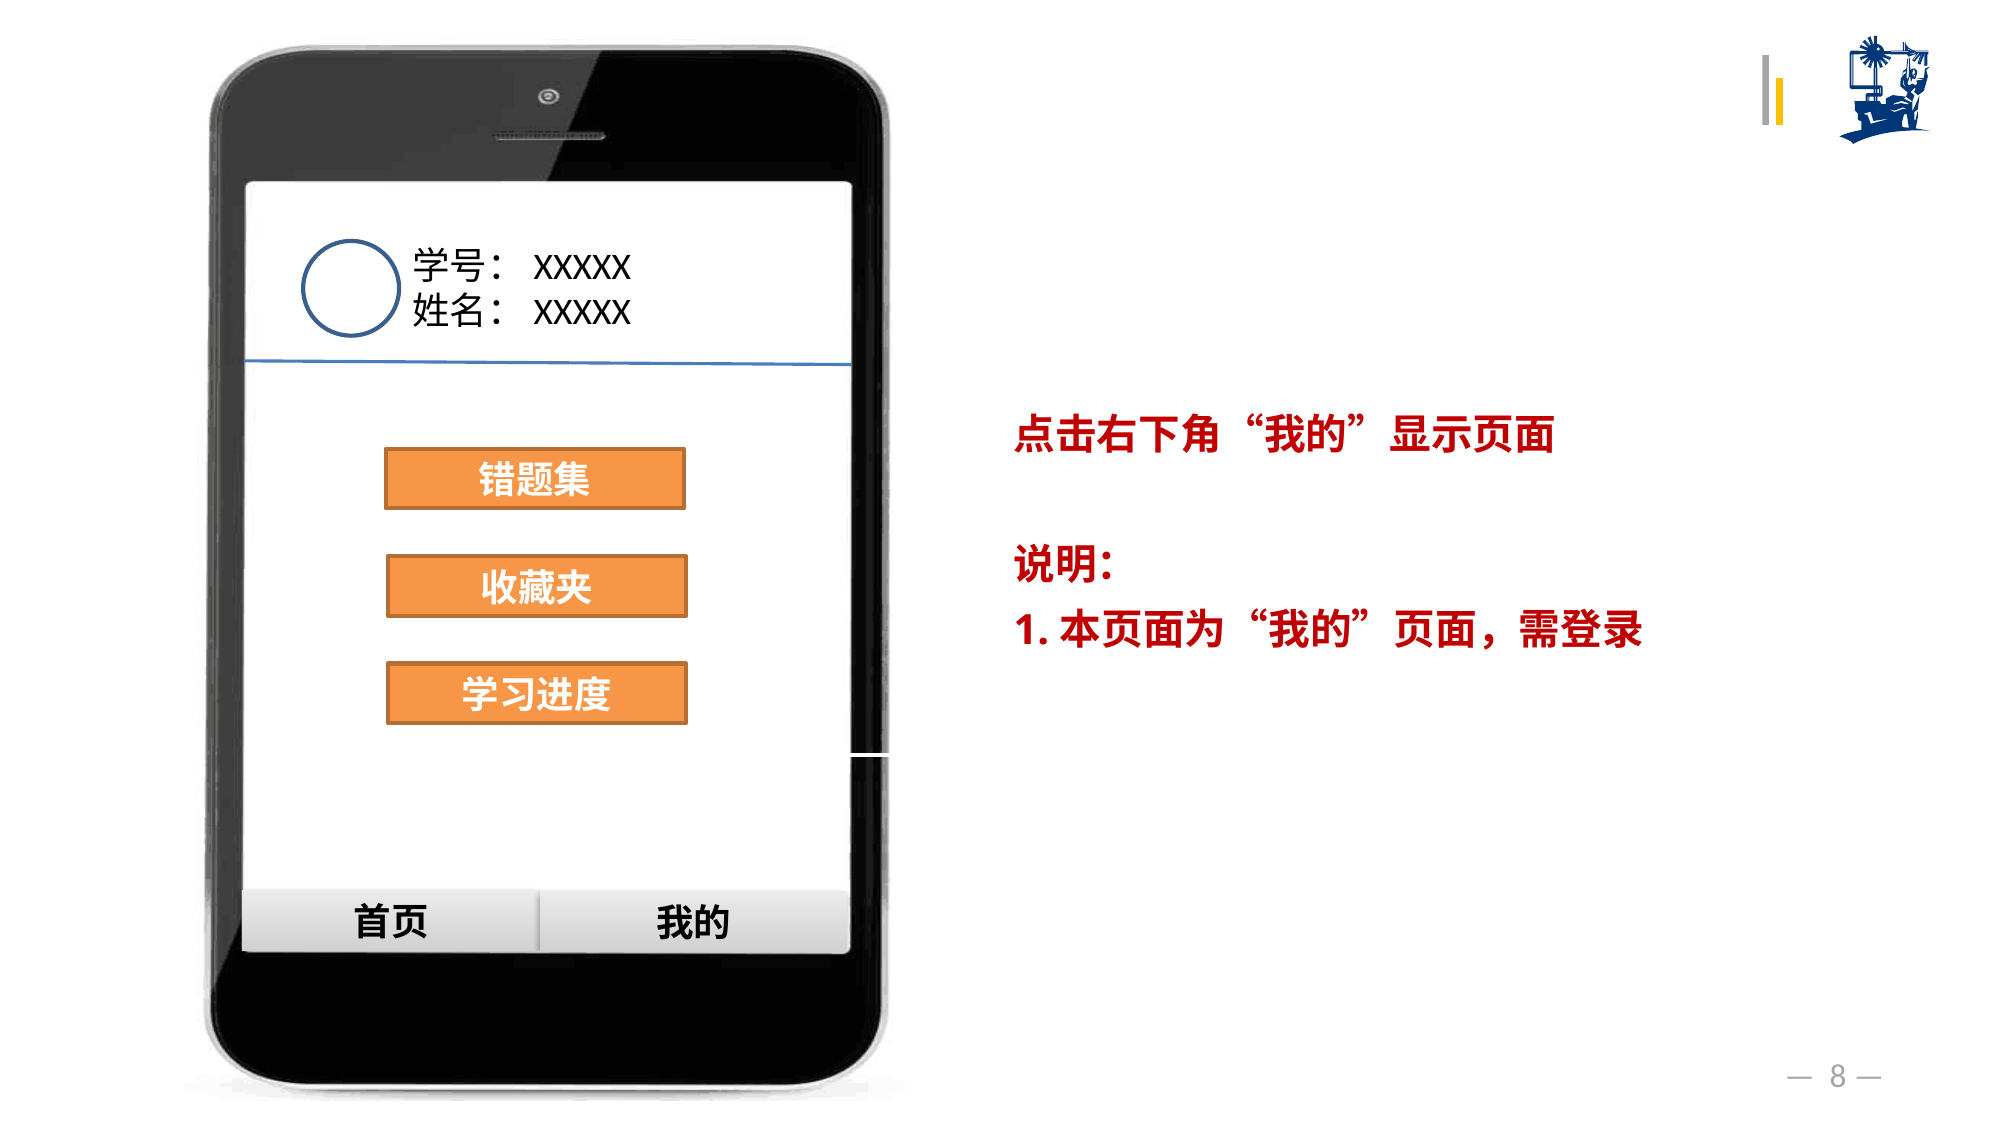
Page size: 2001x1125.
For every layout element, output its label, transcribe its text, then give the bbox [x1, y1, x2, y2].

picture [149, 18, 937, 1101]
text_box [243, 360, 853, 365]
text_box 点击右下角“我的”显示页面 说明： 1.本页面为“我的”页面，需登录 [998, 385, 1826, 661]
